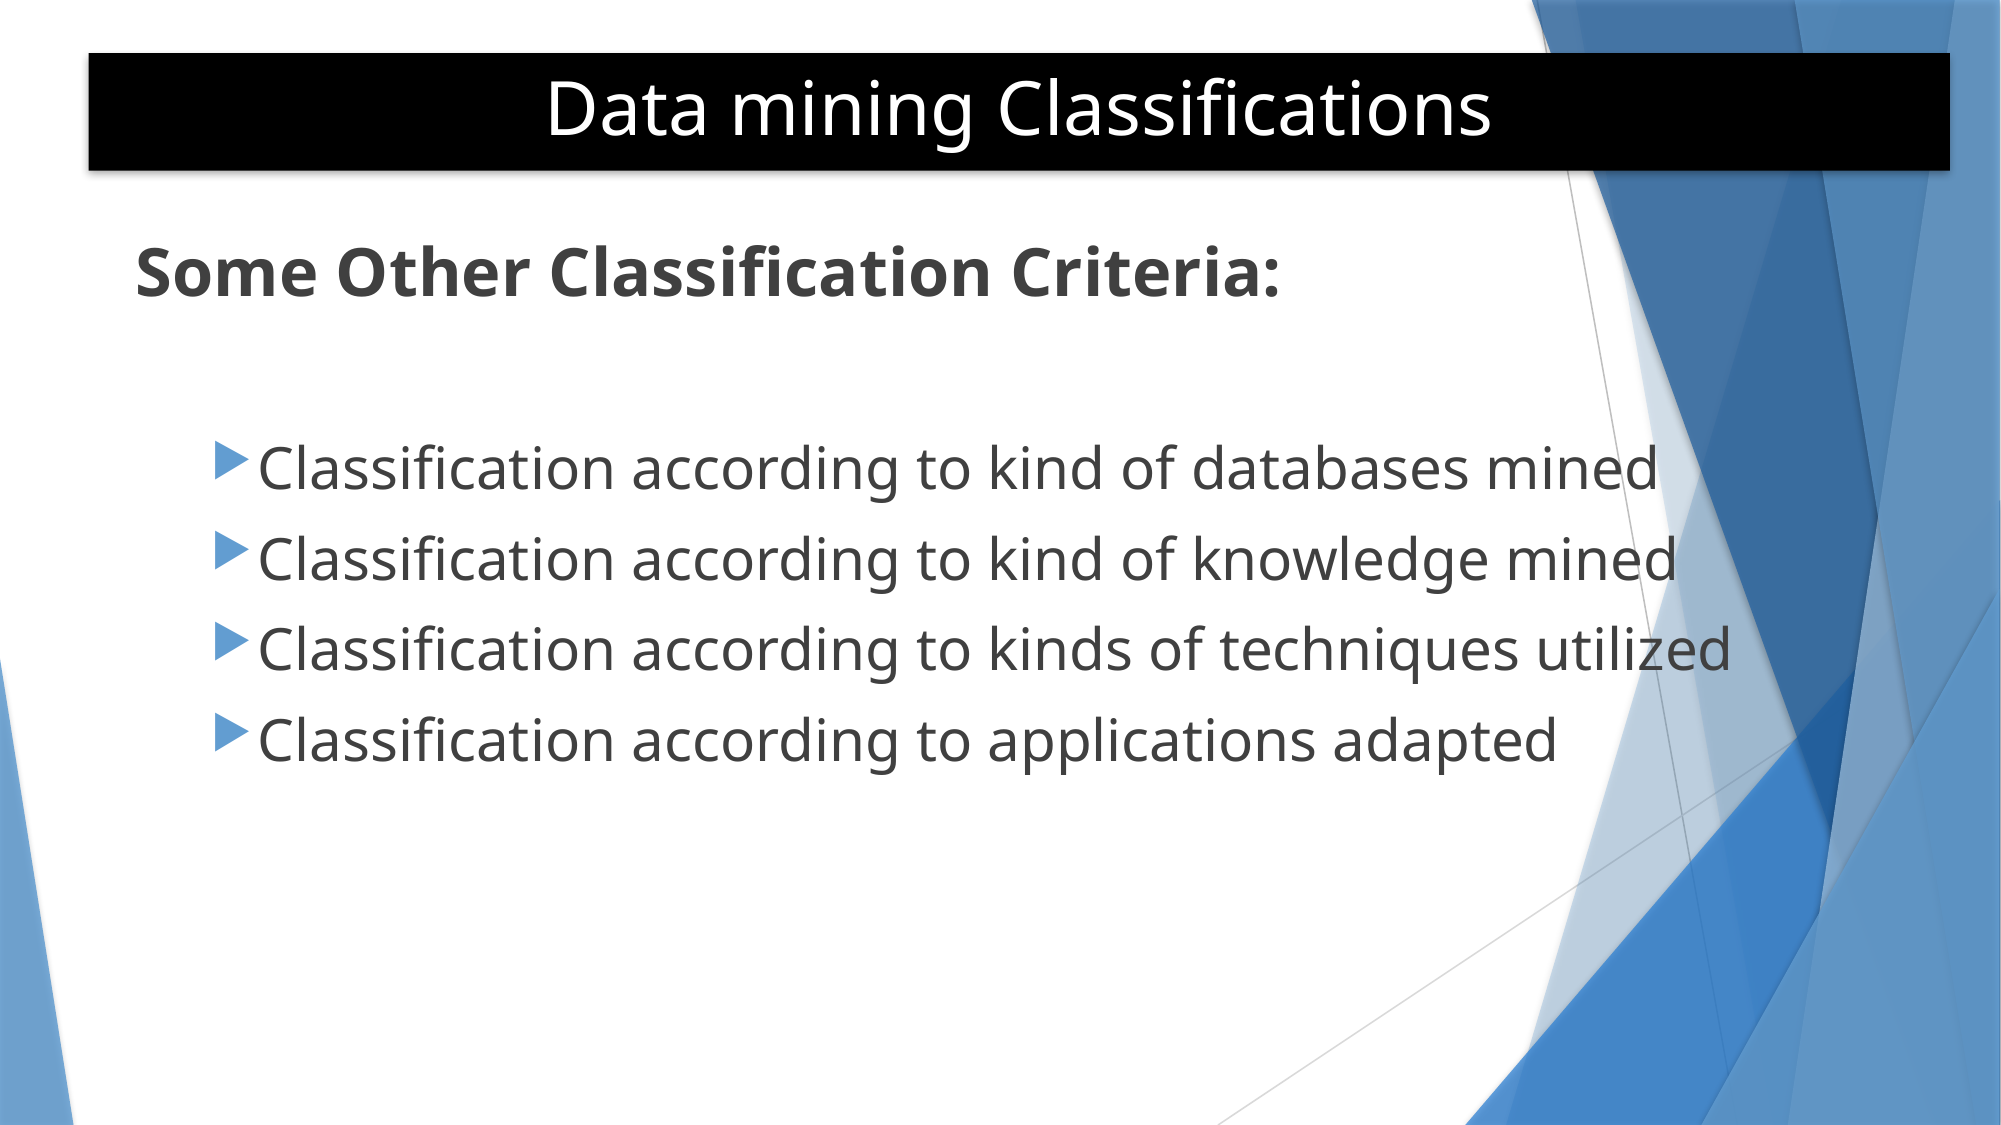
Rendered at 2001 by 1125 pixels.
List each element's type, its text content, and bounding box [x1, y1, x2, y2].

list Some Other Classification Criteria: Classification according to kind of databases mined Classification according to kind of knowledge mined Classification according to kinds of techniques utilized Classification according to applications adapted [120, 221, 1825, 1072]
title Data mining Classifications [88, 53, 1950, 171]
